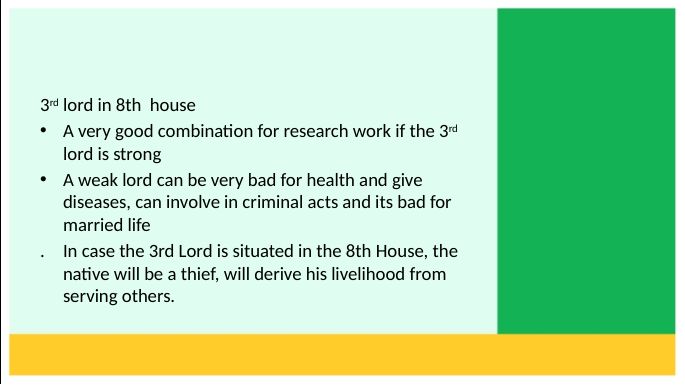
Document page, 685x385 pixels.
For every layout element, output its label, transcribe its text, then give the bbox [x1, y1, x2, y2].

picture [0, 0, 684, 384]
list 3rd lord in 8th house A very good combination for research work if the 3rd lord is strong A weak lord can be very bad for health and give diseases, can involve in criminal acts and its bad for married life . In case the 3rd Lord is situated in the 8th House, the native will be a thief, will derive his livelihood from serving others. [34, 89, 468, 344]
